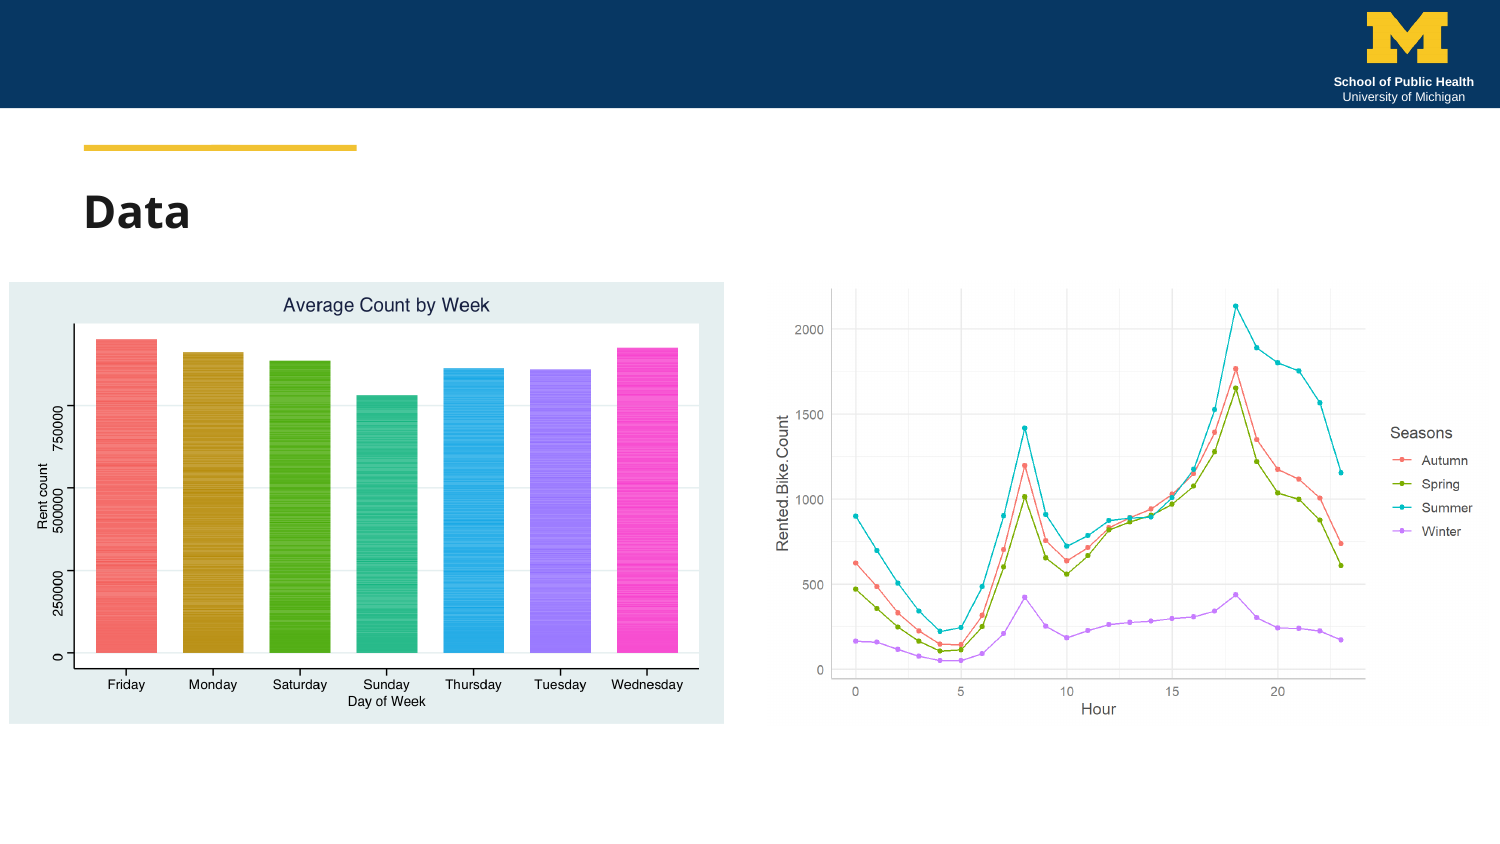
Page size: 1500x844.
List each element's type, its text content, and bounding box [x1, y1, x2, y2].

picture [9, 282, 724, 725]
title Data [67, 167, 1419, 253]
picture [767, 280, 1489, 726]
picture [1345, 11, 1476, 69]
